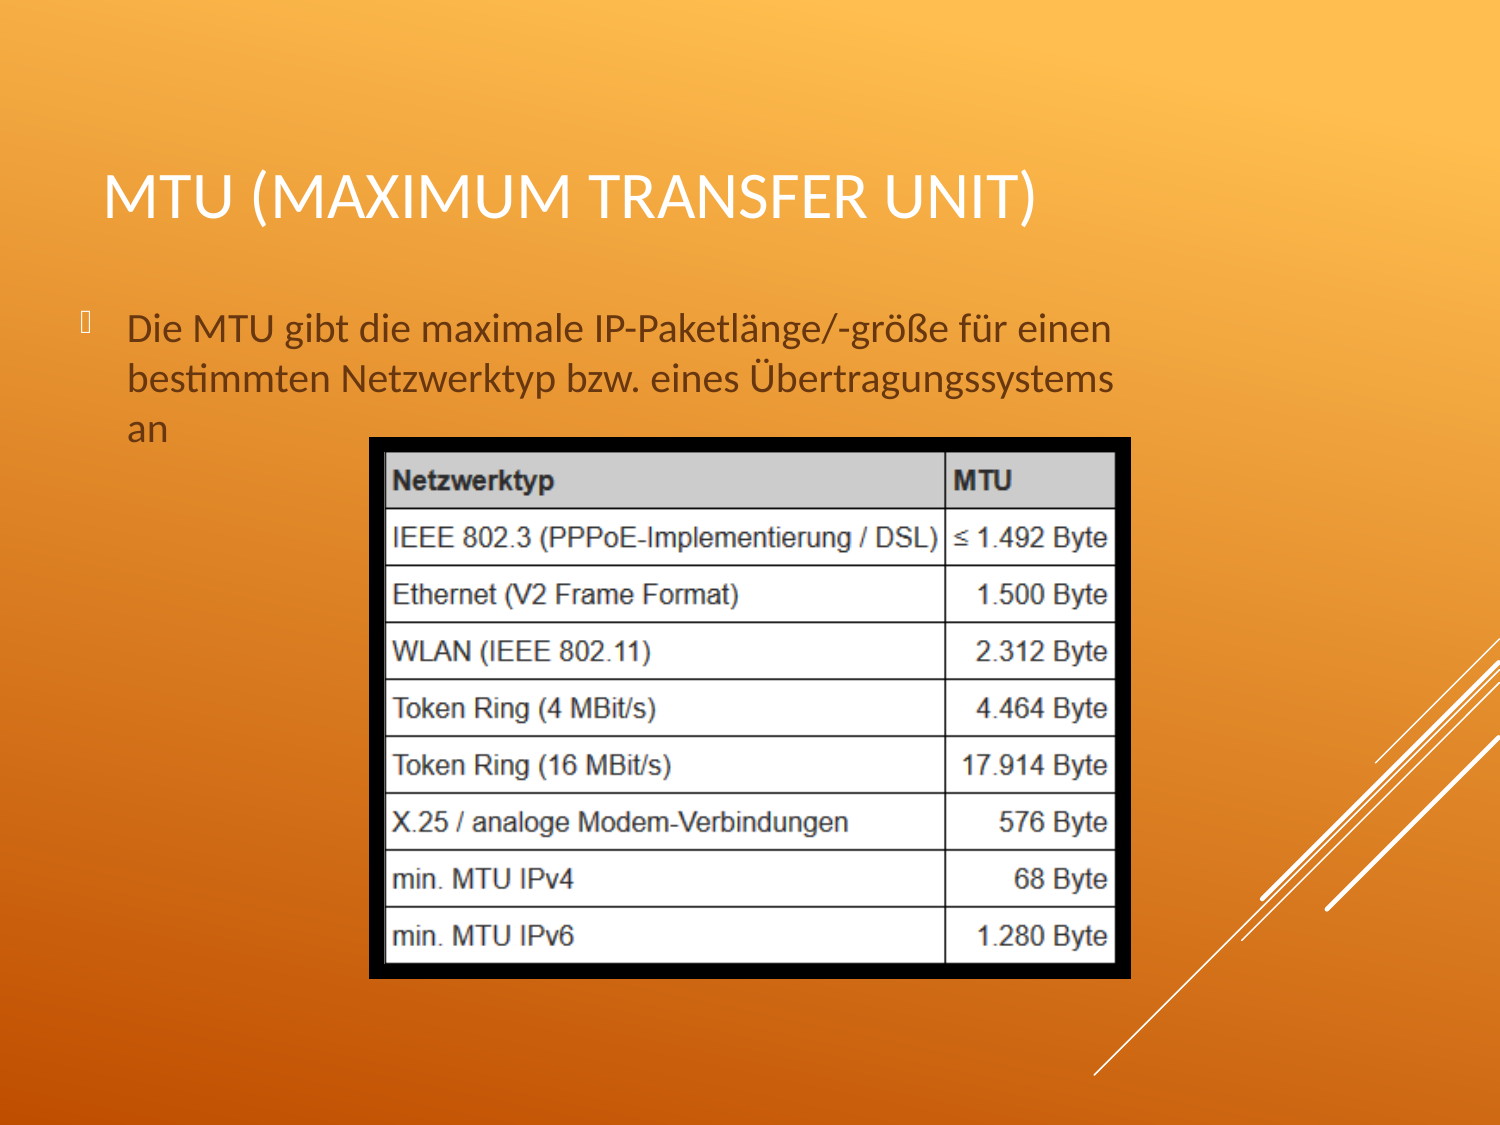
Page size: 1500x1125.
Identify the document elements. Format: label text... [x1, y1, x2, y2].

picture [383, 451, 1117, 965]
title MTU (Maximum Transfer Unit) [87, 66, 1163, 317]
list Die MTU gibt die maximale IP-Paketlänge/-größe für einen bestimmten Netzwerktyp bzw. eines Übertragungssystems an [64, 137, 1141, 756]
